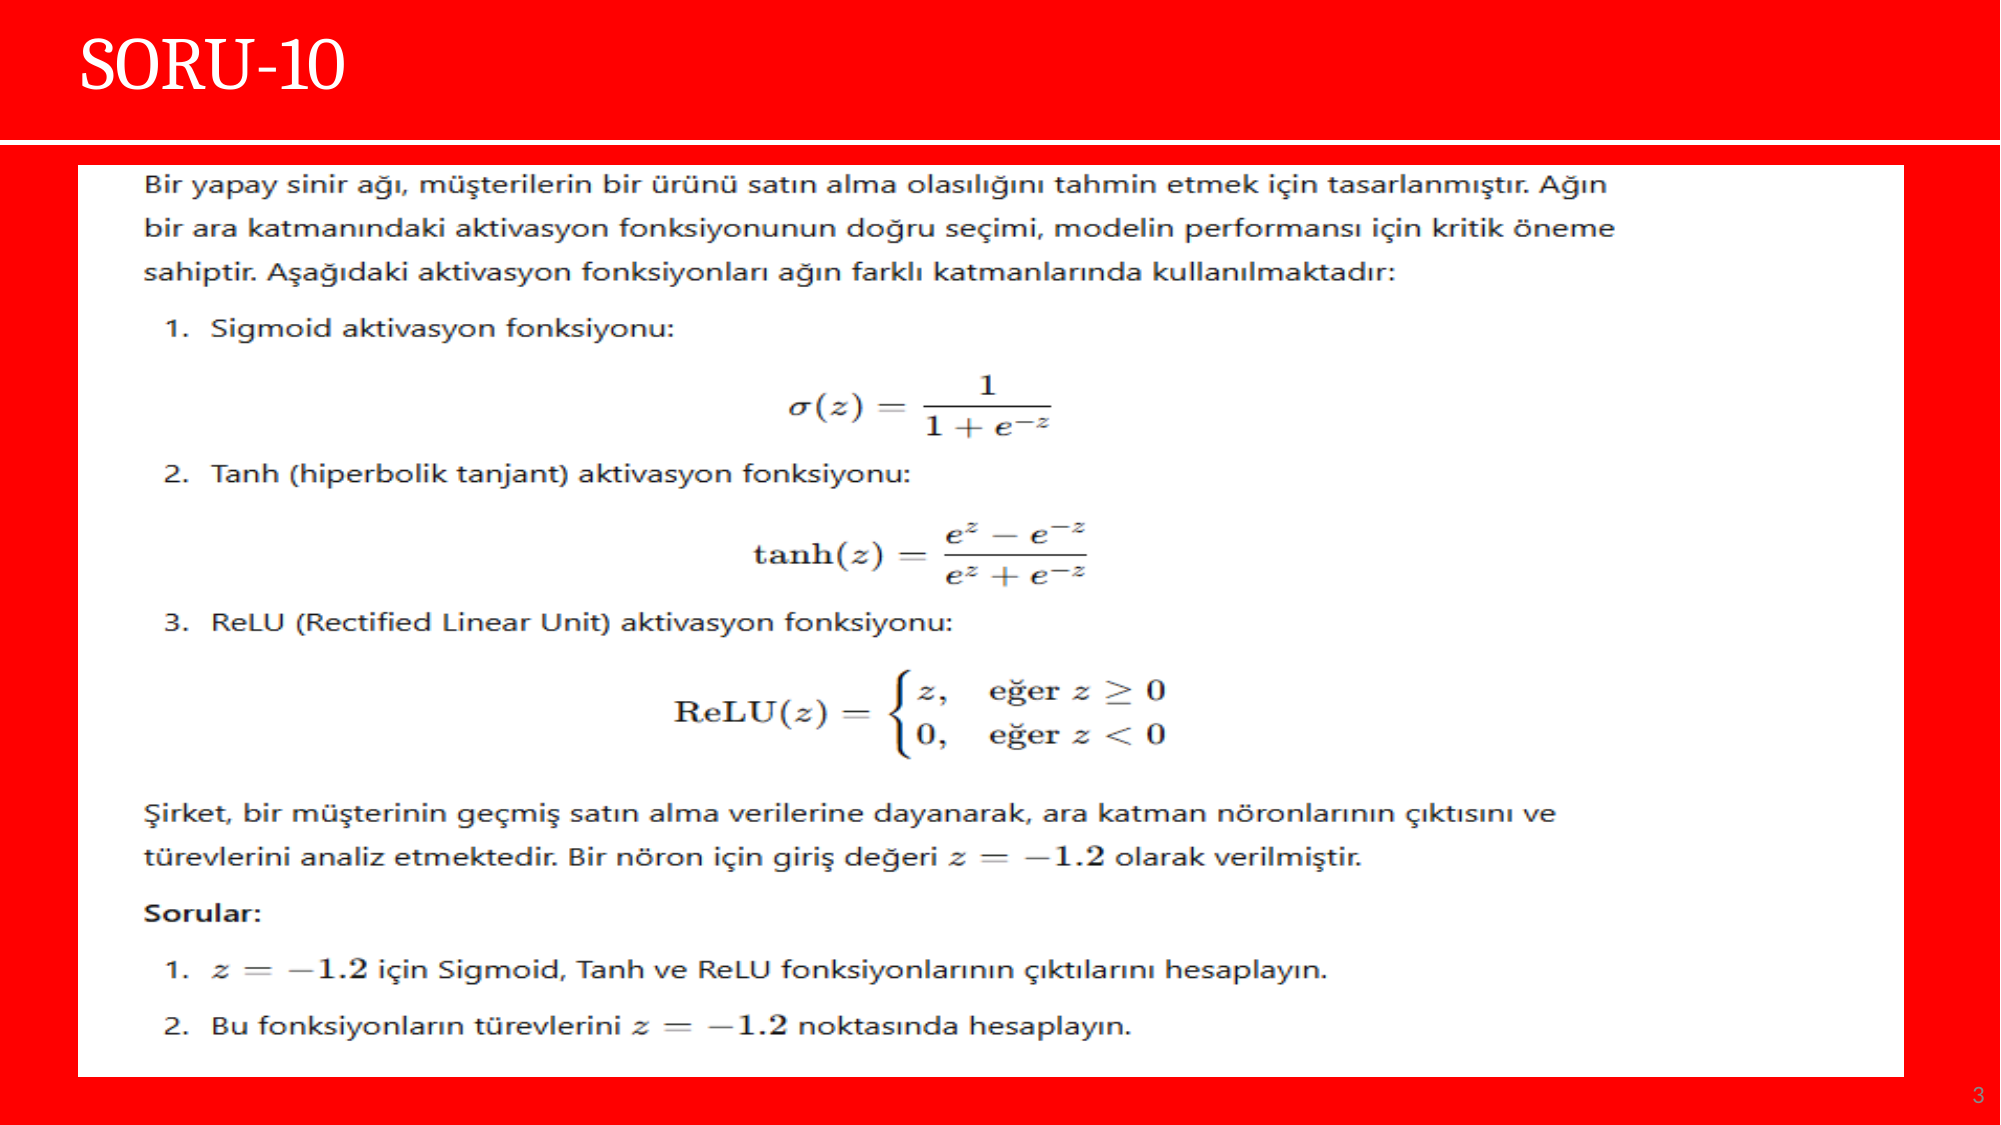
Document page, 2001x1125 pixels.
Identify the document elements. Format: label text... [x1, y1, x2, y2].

text_box 3 [1970, 1076, 1987, 1109]
title SORU-10 [79, 0, 1904, 154]
picture [77, 165, 1905, 1078]
